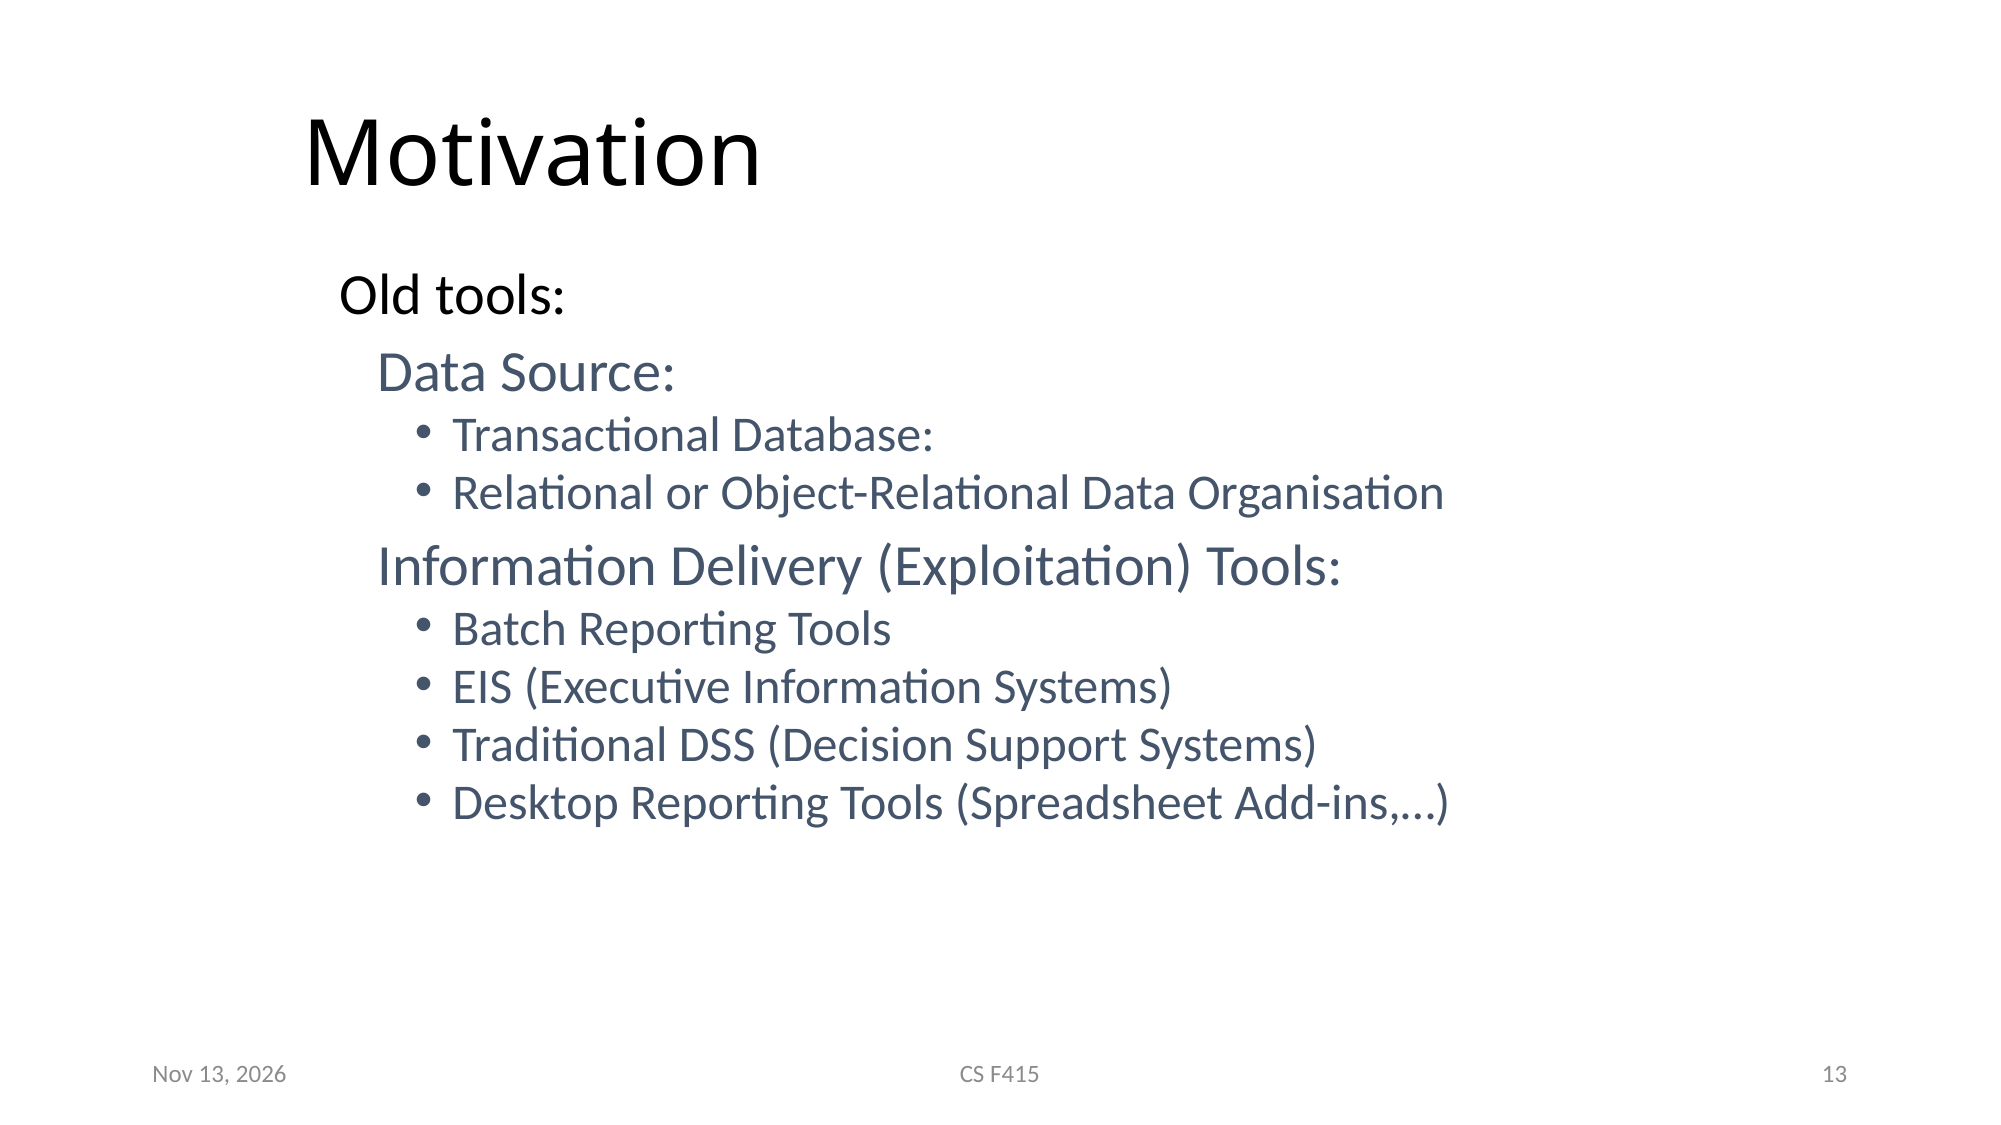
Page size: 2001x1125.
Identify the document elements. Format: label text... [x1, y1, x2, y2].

list Old tools: Data Source: Transactional Database: Relational or Object-Relational Data Organisation Information Delivery (Exploitation) Tools: Batch Reporting Tools EIS (Executive Information Systems) Traditional DSS (Decision Support Systems) Desktop Reporting Tools (Spreadsheet Add-ins,…) [324, 262, 1750, 1125]
slide_number 9-Jan-19 [137, 1042, 588, 1103]
footer CS F415 [662, 1042, 1338, 1103]
slide_number 13 [1412, 1042, 1863, 1103]
title Motivation [287, 62, 838, 250]
